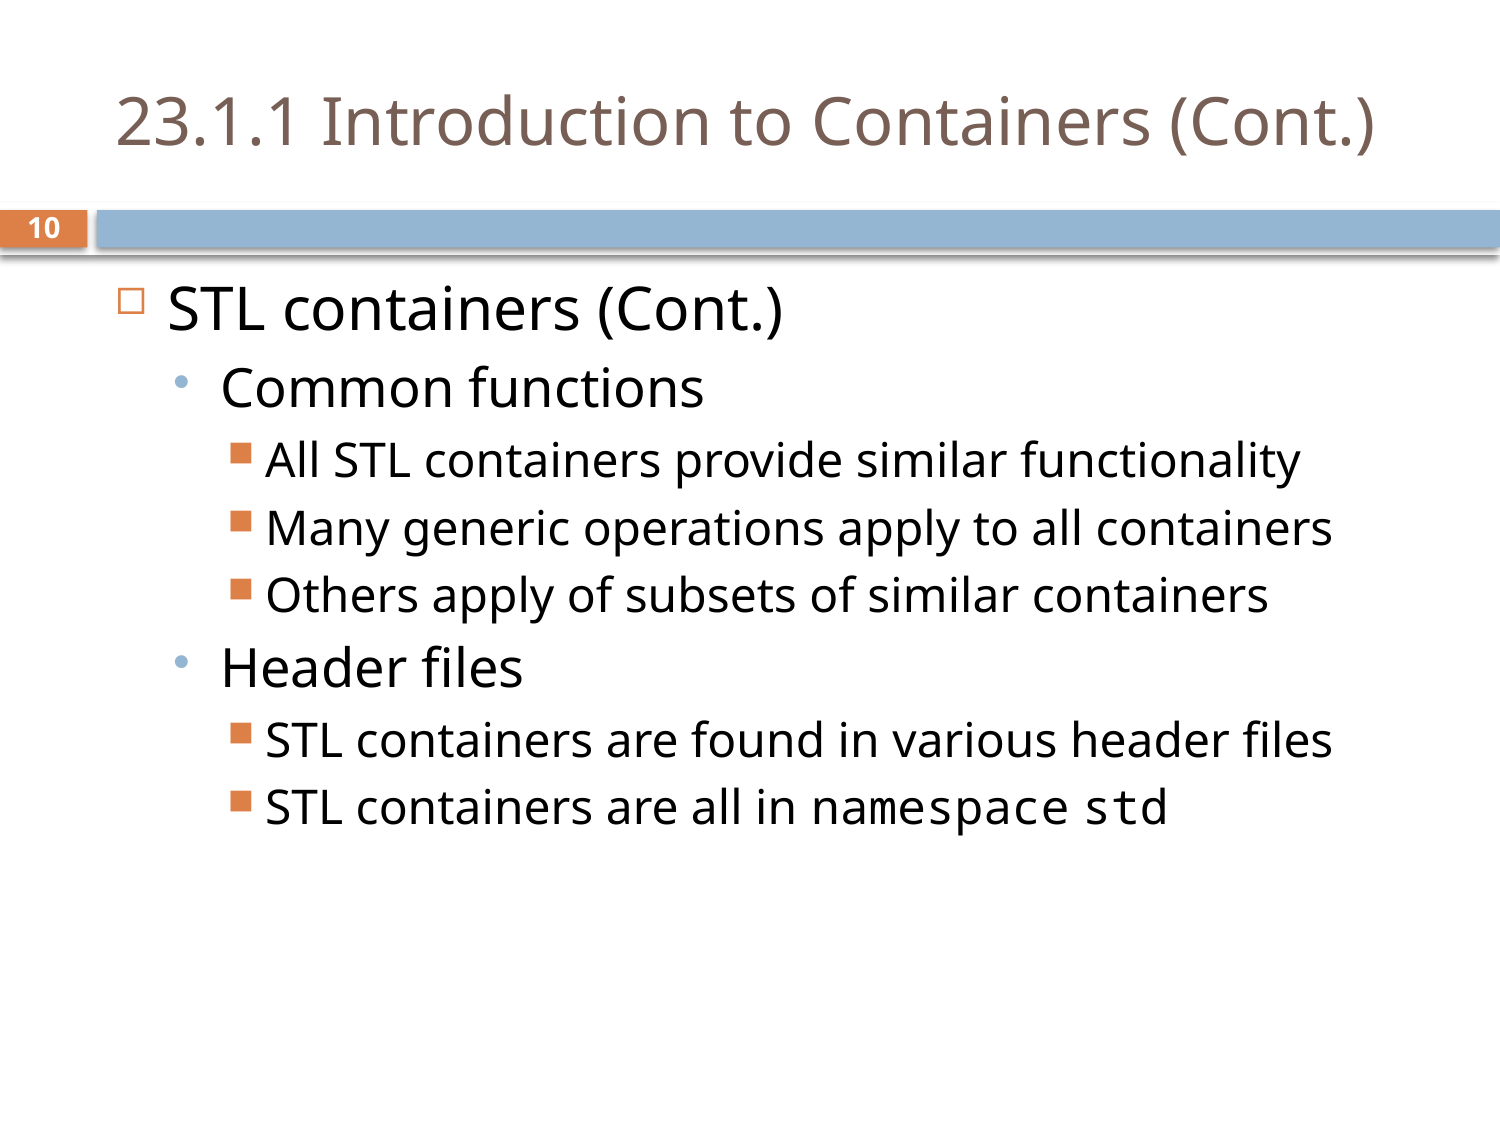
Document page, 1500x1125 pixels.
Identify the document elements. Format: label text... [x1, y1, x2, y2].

list STL containers (Cont.) Common functions All STL containers provide similar functionality Many generic operations apply to all containers Others apply of subsets of similar containers Header files STL containers are found in various header files STL containers are all in namespace std [100, 262, 1438, 1005]
title 23.1.1 Introduction to Containers (Cont.) [100, 37, 1438, 200]
slide_number 10 [0, 208, 88, 249]
